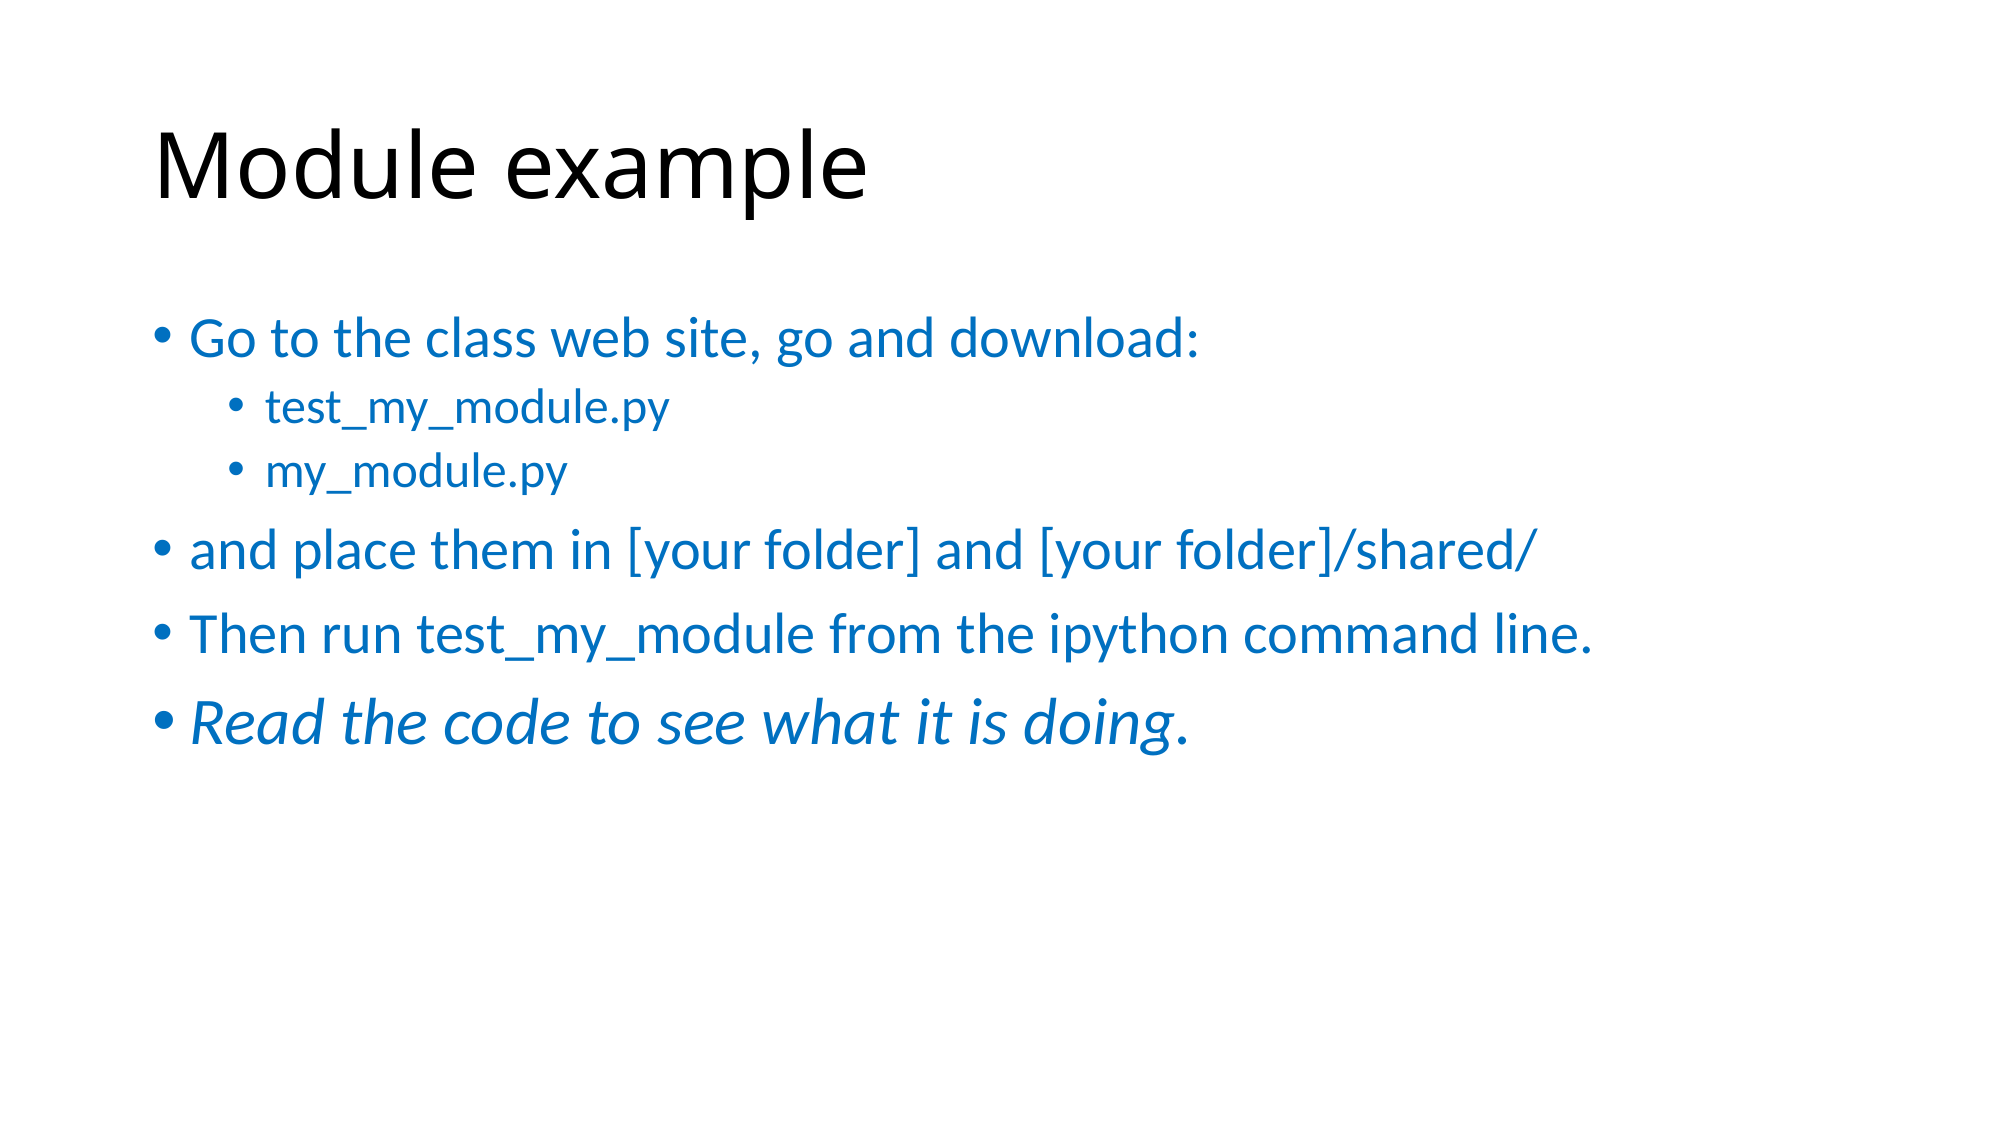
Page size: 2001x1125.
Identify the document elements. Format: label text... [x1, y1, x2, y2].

title Module example [137, 59, 1863, 278]
list Go to the class web site, go and download: test_my_module.py my_module.py and place them in [your folder] and [your folder]/shared/ Then run test_my_module from the ipython command line. Read the code to see what it is doing. [137, 299, 1863, 1014]
